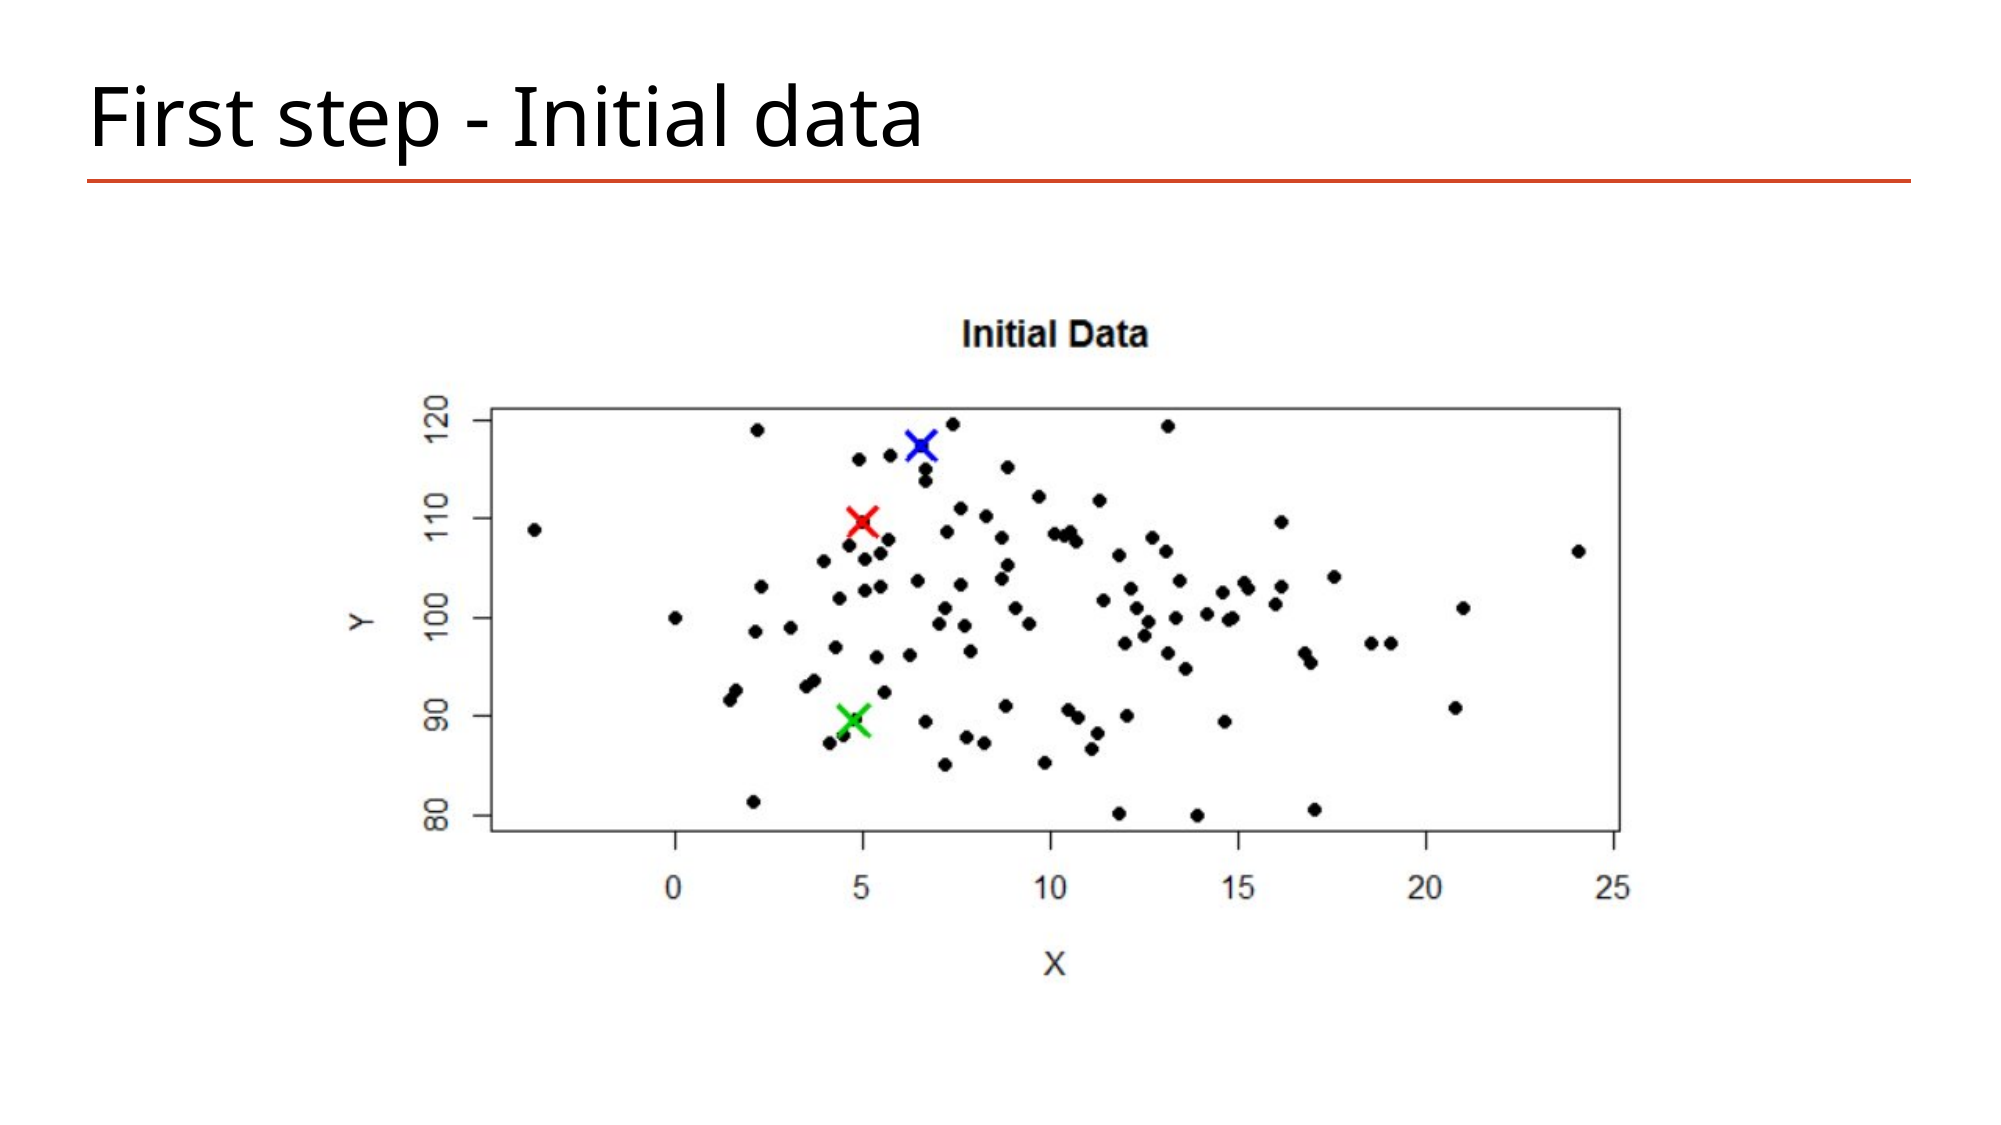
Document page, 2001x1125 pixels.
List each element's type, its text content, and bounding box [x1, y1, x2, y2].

picture [343, 282, 1657, 991]
title First step - Initial data [72, 68, 1574, 173]
